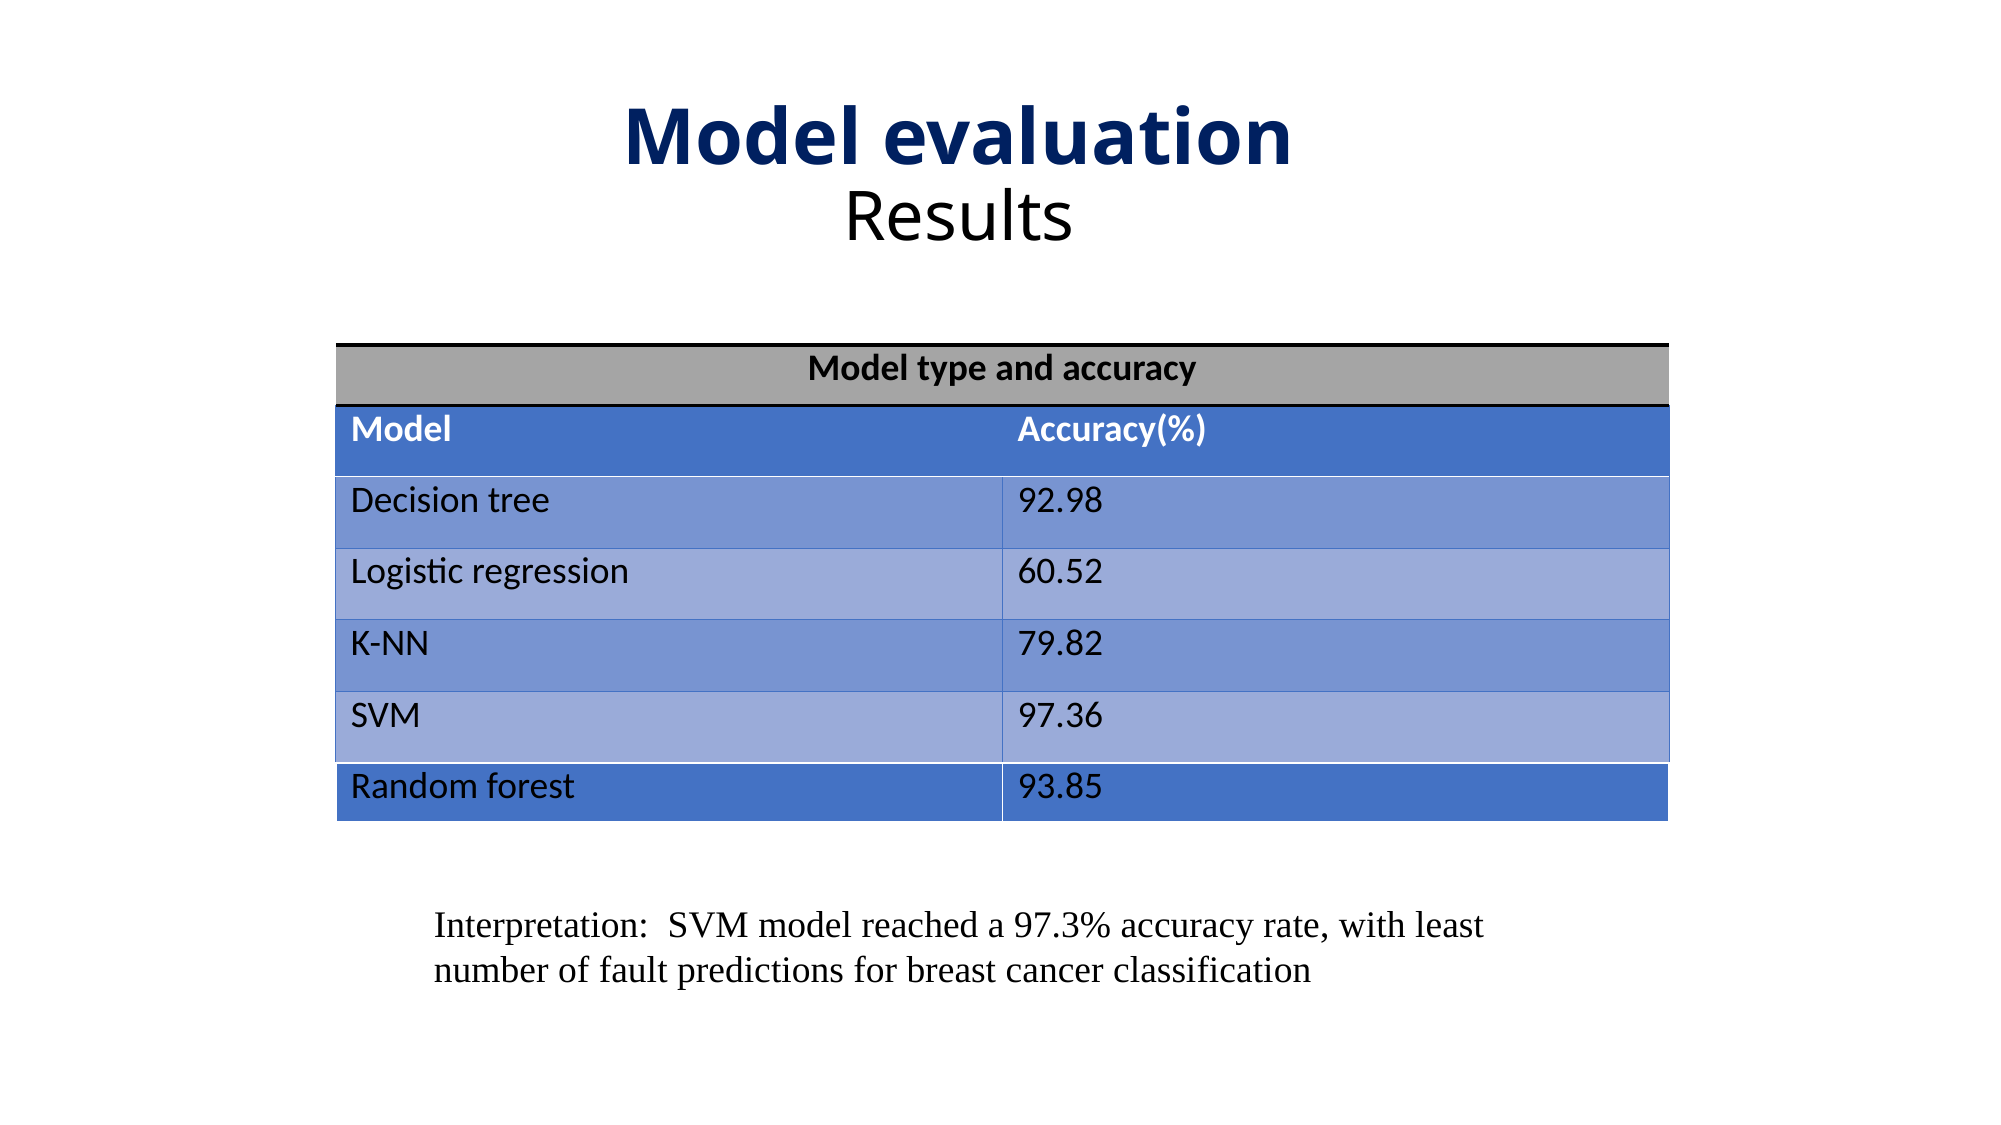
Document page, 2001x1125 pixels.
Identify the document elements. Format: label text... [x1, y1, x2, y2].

table_cell 92.98 [1003, 477, 1669, 548]
subtitle Table 3. Model Type and Accuracy [249, 232, 1750, 863]
table_cell SVM [336, 692, 1002, 762]
table_cell 97.36 [1003, 692, 1669, 762]
table_header Accuracy(%) [1003, 407, 1669, 476]
table_header 93.85 [1003, 764, 1668, 821]
table_cell Decision tree [336, 477, 1002, 548]
table_cell 79.82 [1003, 620, 1669, 691]
table_cell K-NN [336, 620, 1002, 691]
table_header Model type and accuracy [336, 347, 1669, 404]
table_header Model [336, 407, 1002, 476]
table_header Random forest [337, 764, 1002, 821]
title Model evaluation Results [208, 89, 1709, 263]
table_cell 60.52 [1003, 549, 1669, 619]
table_cell Logistic regression [336, 549, 1002, 619]
text_box Interpretation: SVM model reached a 97.3% accuracy rate, with least number of fault predictions for breast cancer classification [419, 892, 1578, 998]
